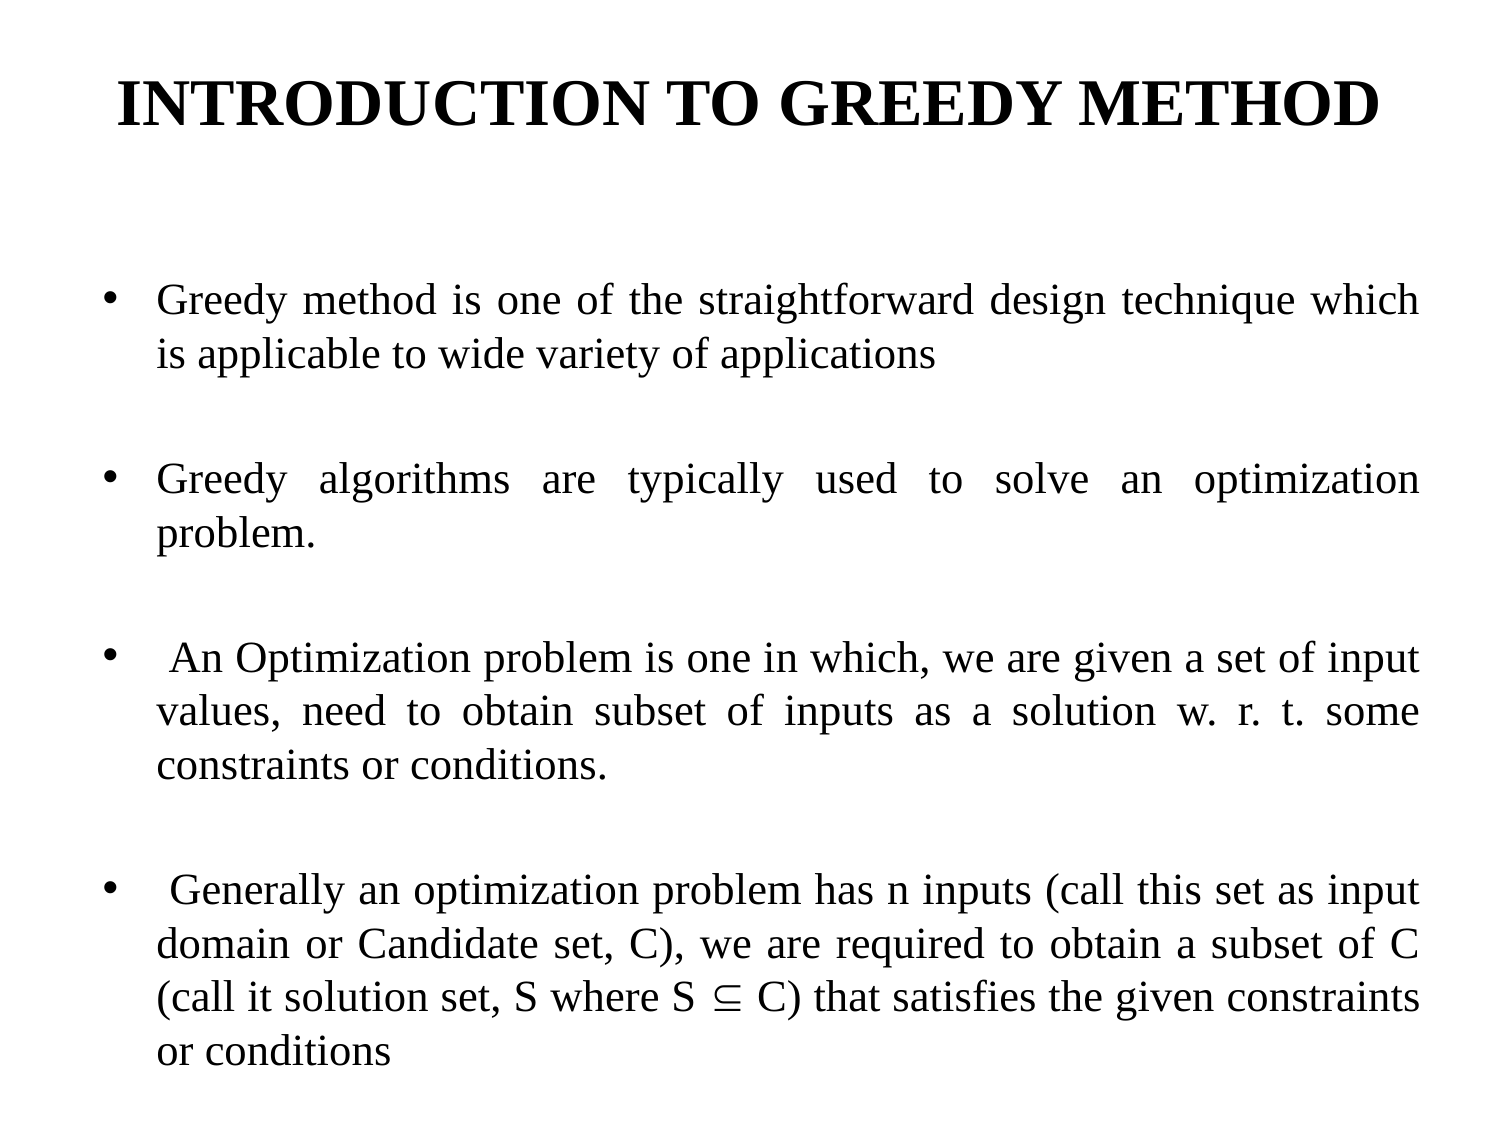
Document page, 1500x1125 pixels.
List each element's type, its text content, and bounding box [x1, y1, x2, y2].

list Greedy method is one of the straightforward design technique which is applicable to wide variety of applications Greedy algorithms are typically used to solve an optimization problem. An Optimization problem is one in which, we are given a set of input values, need to obtain subset of inputs as a solution w. r. t. some constraints or conditions. Generally an optimization problem has n inputs (call this set as input domain or Candidate set, C), we are required to obtain a subset of C (call it solution set, S where S  C) that satisfies the given constraints or conditions [87, 200, 1438, 1088]
title INTRODUCTION TO GREEDY METHOD [75, 45, 1425, 233]
